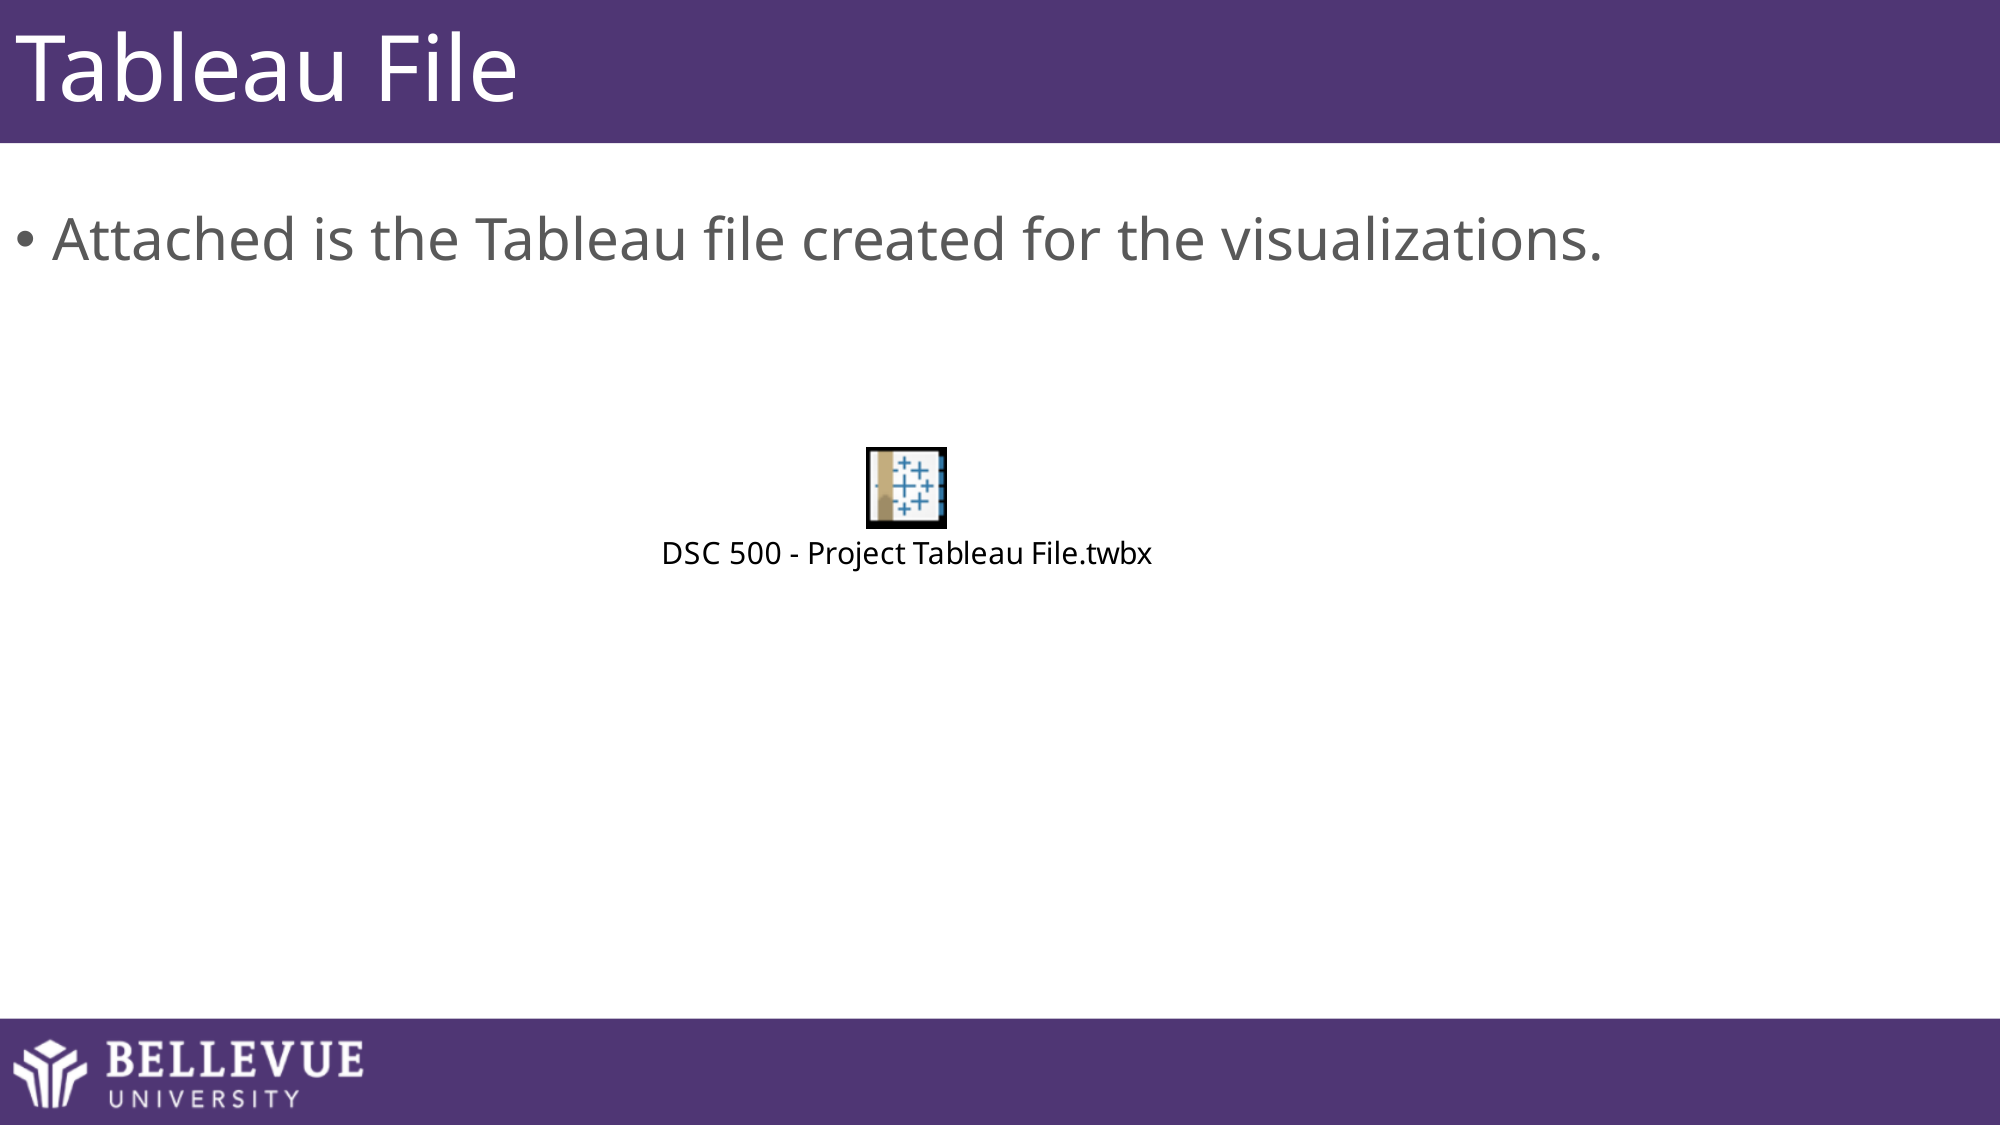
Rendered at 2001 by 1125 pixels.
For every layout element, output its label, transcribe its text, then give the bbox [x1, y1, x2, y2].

picture [0, 1027, 373, 1118]
title Tableau File [0, 0, 2000, 144]
list Attached is the Tableau file created for the visualizations. [0, 202, 1979, 320]
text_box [617, 447, 1196, 583]
